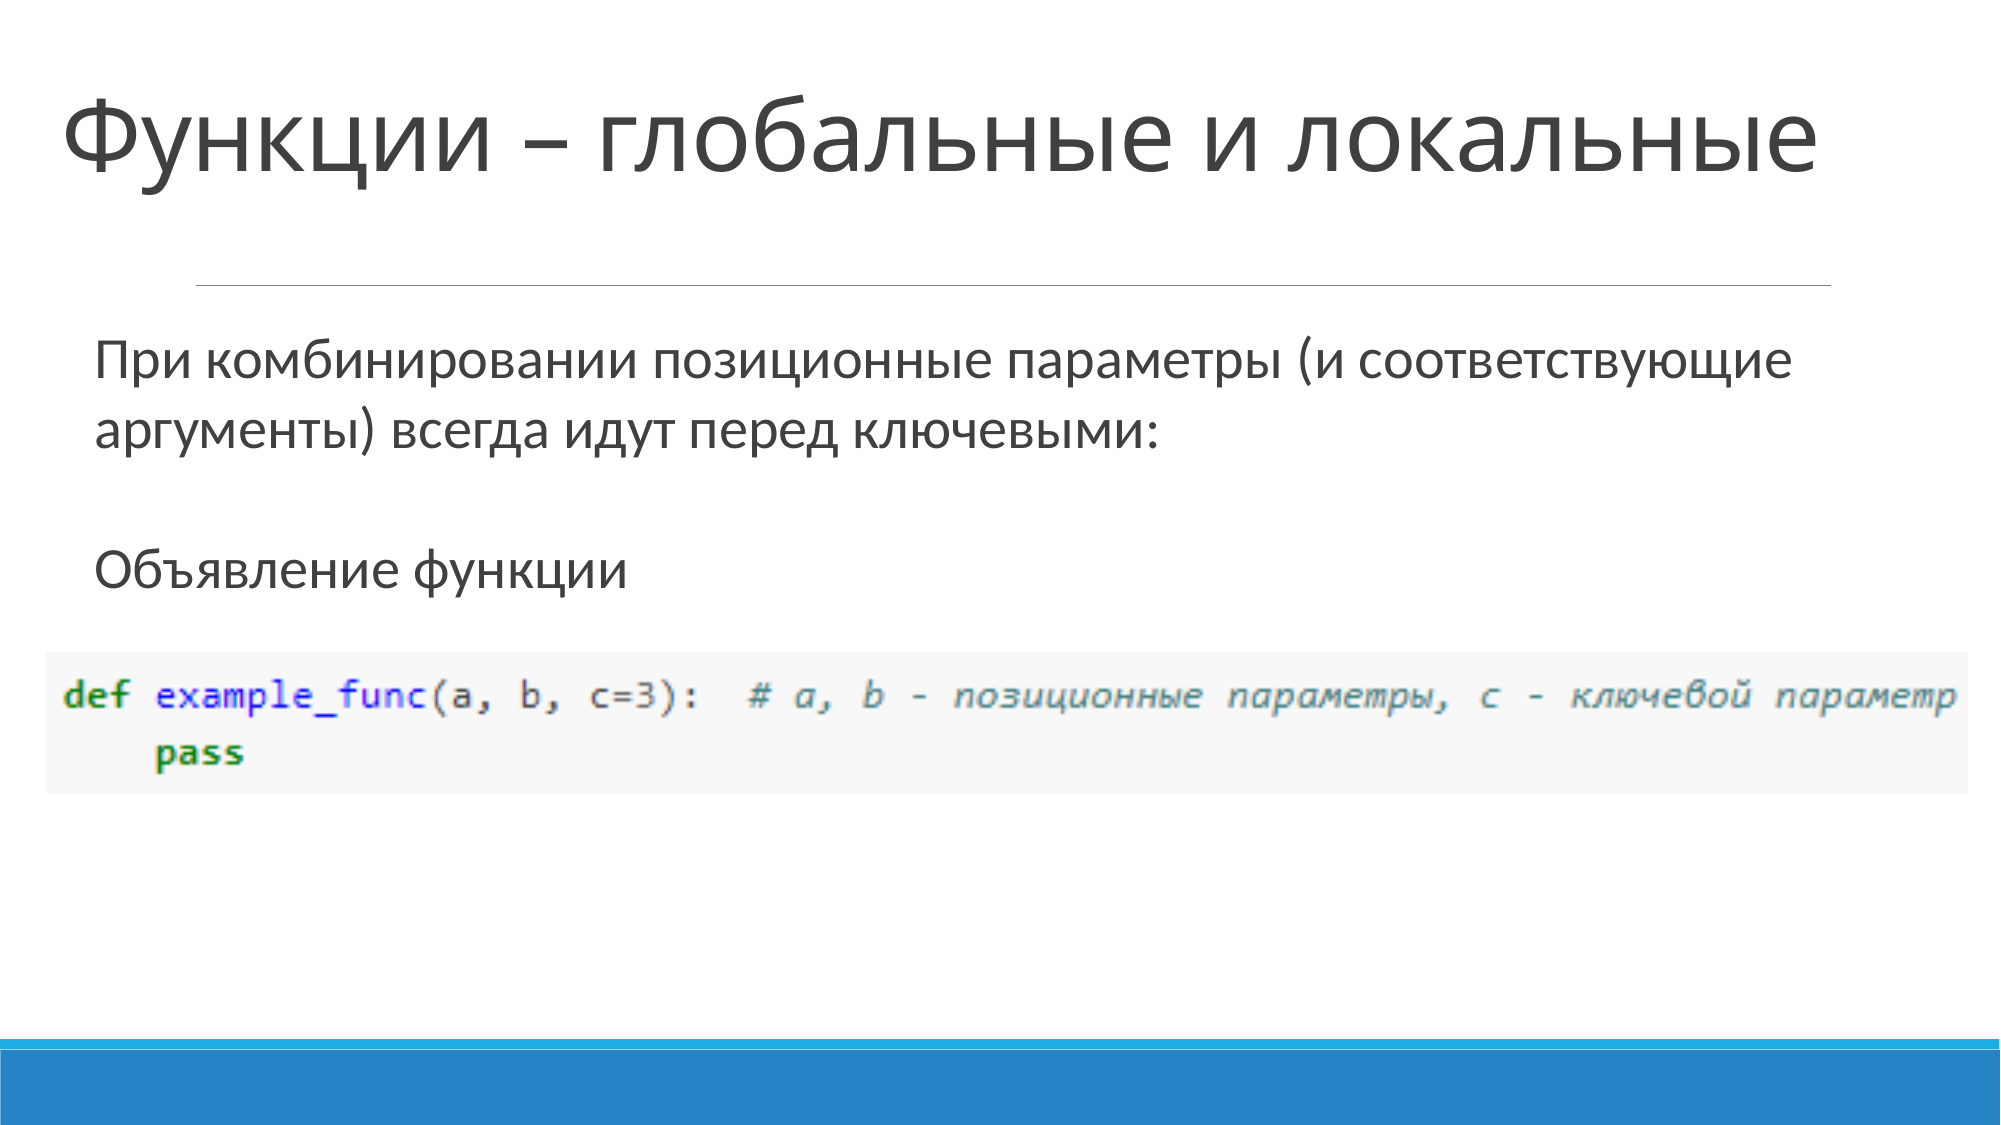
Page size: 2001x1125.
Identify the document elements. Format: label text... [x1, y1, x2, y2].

picture [46, 652, 1968, 795]
title Функции – глобальные и локальные [46, 15, 1950, 200]
text_box При комбинировании позиционные параметры (и соответствующие аргументы) всегда идут перед ключевыми: Объявление функции [79, 312, 1918, 608]
